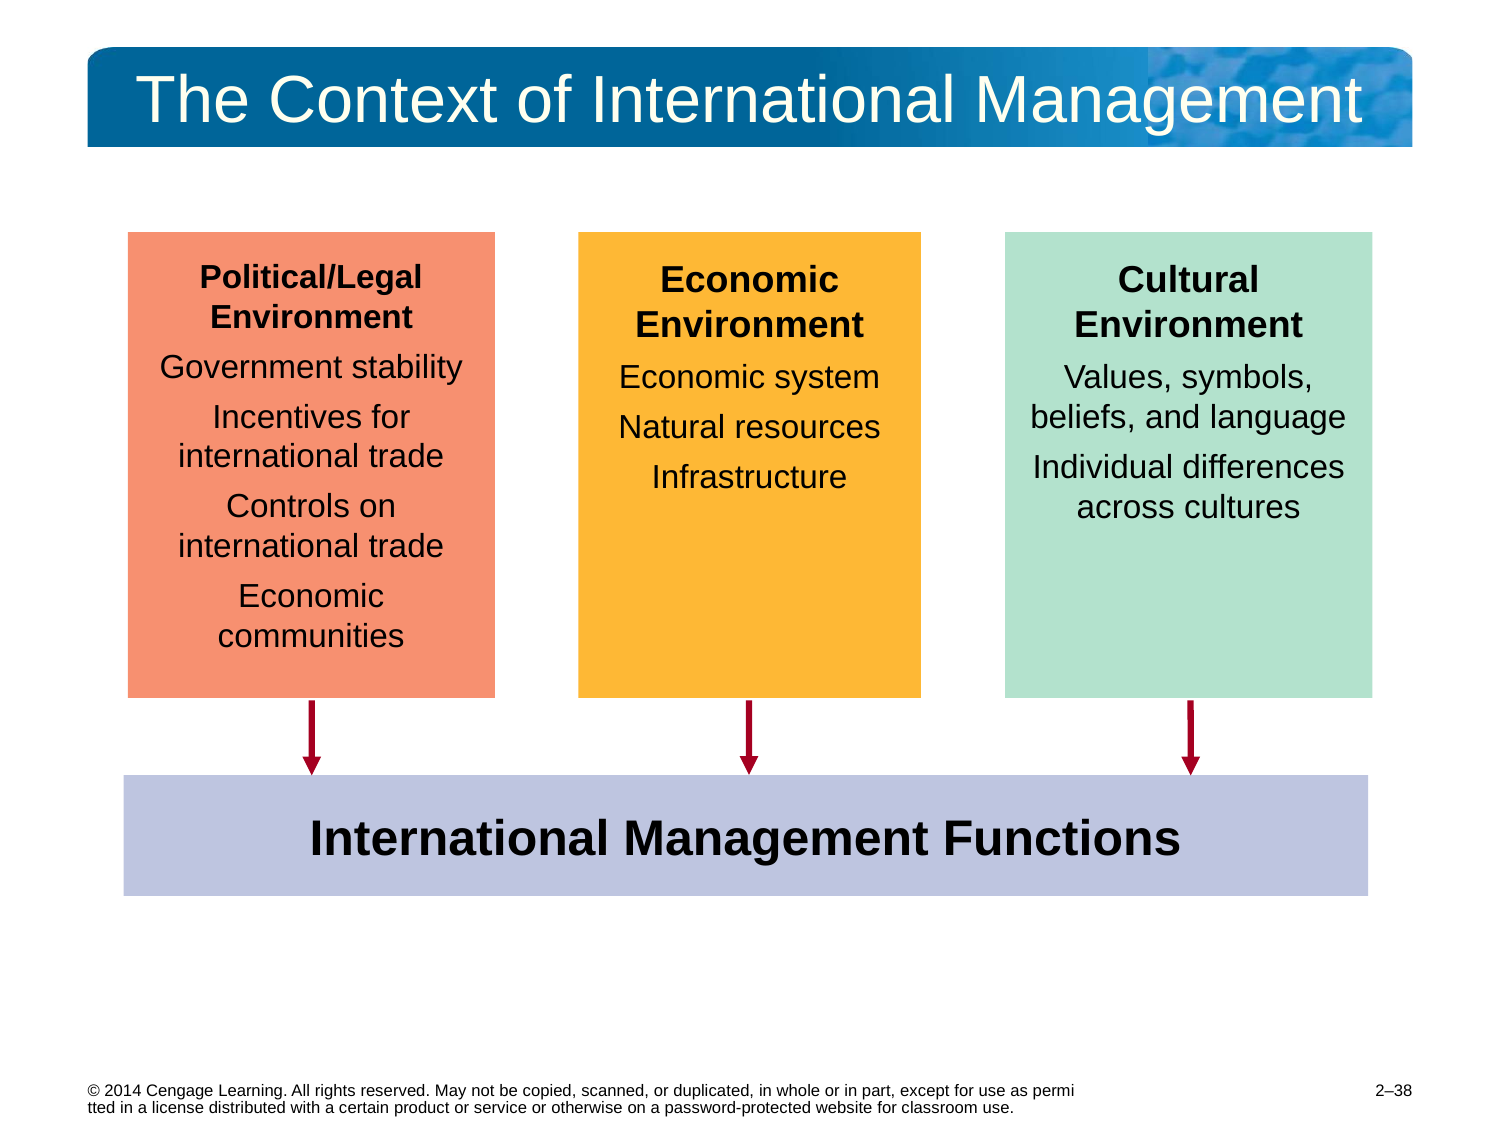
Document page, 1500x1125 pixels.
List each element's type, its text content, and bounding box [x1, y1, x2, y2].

text_box International Management Functions [123, 775, 1369, 896]
title The Context of International Management [87, 47, 1413, 147]
text_box [305, 700, 318, 776]
text_box [742, 700, 756, 775]
text_box [1184, 700, 1197, 776]
text_box Cultural Environment Values, symbols, beliefs, and language Individual differences across cultures [1005, 232, 1373, 698]
slide_number 2–38 [1224, 1046, 1413, 1100]
text_box Economic Environment Economic system Natural resources Infrastructure [578, 232, 921, 698]
text_box Political/Legal Environment Government stability Incentives for international trade Controls on international trade Economic communities [127, 232, 495, 698]
footer © 2014 Cengage Learning. All rights reserved. May not be copied, scanned, or duplicated, in whole or in part, except for use as permitted in a license distributed with a certain product or service or otherwise on a password-protected website for classroom use. [87, 1050, 1080, 1100]
